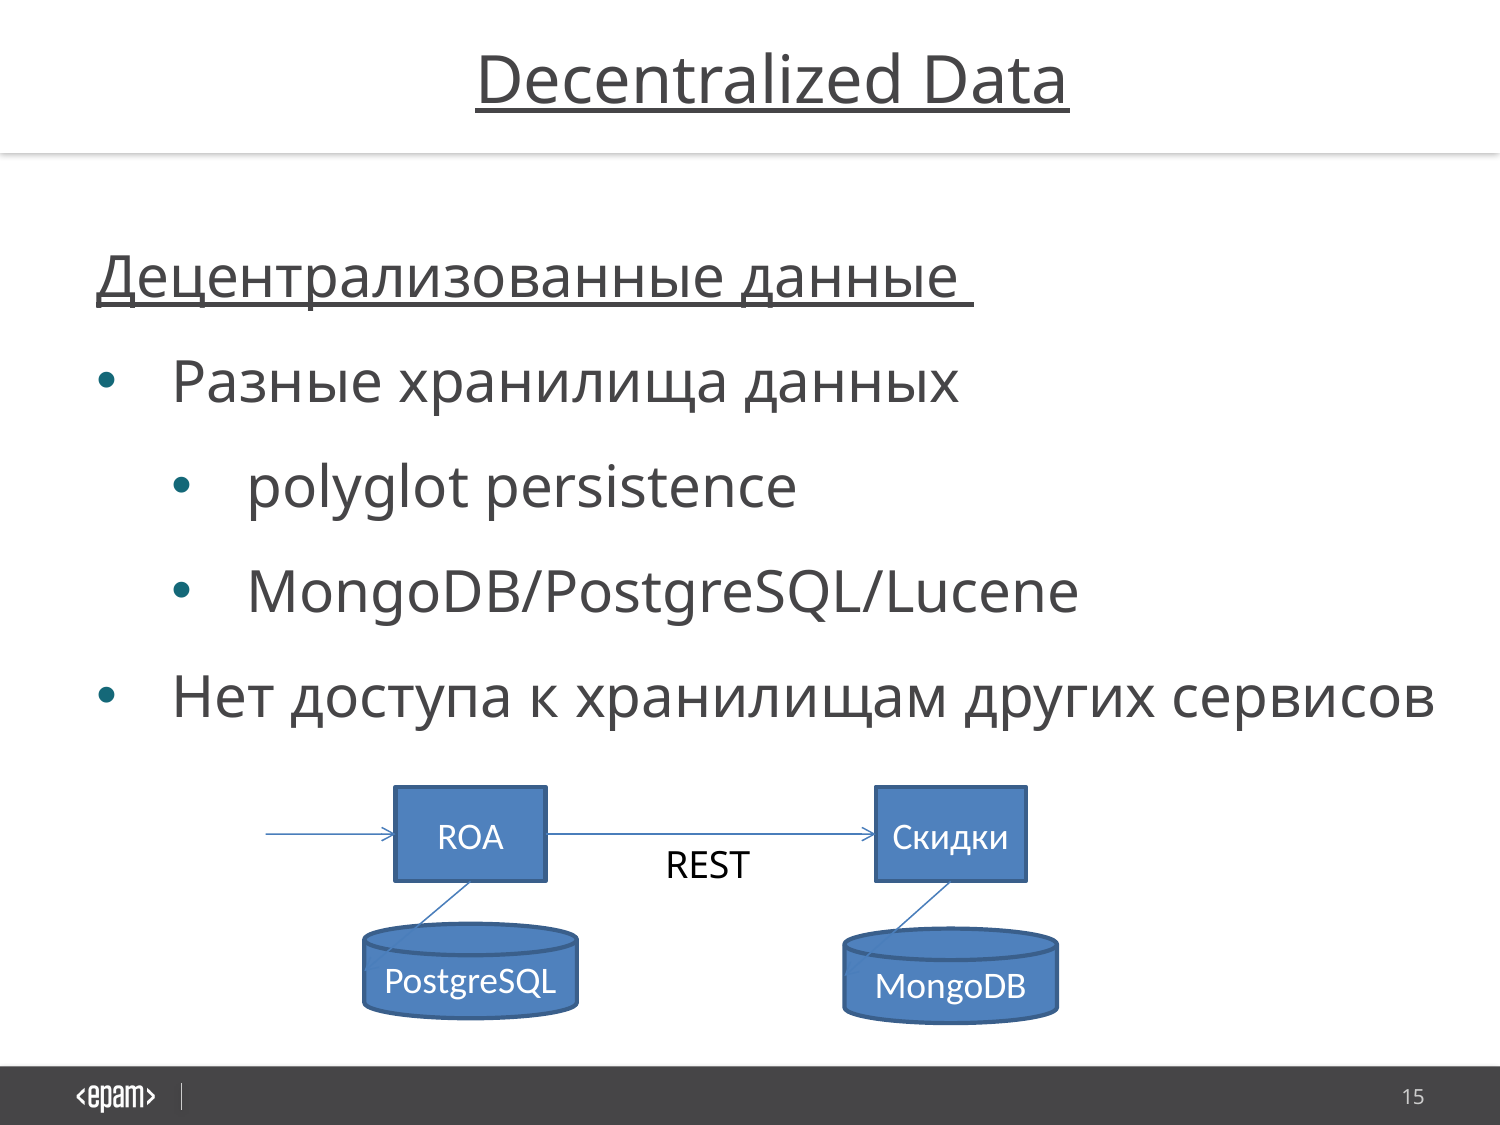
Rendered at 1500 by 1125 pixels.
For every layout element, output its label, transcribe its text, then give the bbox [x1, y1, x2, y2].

text_box REST [650, 843, 766, 894]
text_box ROA [395, 786, 546, 882]
text_box MongoDB [844, 928, 1058, 1024]
text_box Скидки [875, 786, 1026, 882]
picture [76, 1085, 155, 1113]
text_box Децентрализованные данные Разные хранилища данных polyglot persistence MongoDB/PostgreSQL/Lucene Нет доступа к хранилищам других сервисов [81, 197, 1455, 737]
text_box PostgreSQL [364, 923, 577, 1019]
list Decentralized Data [0, 0, 1500, 153]
